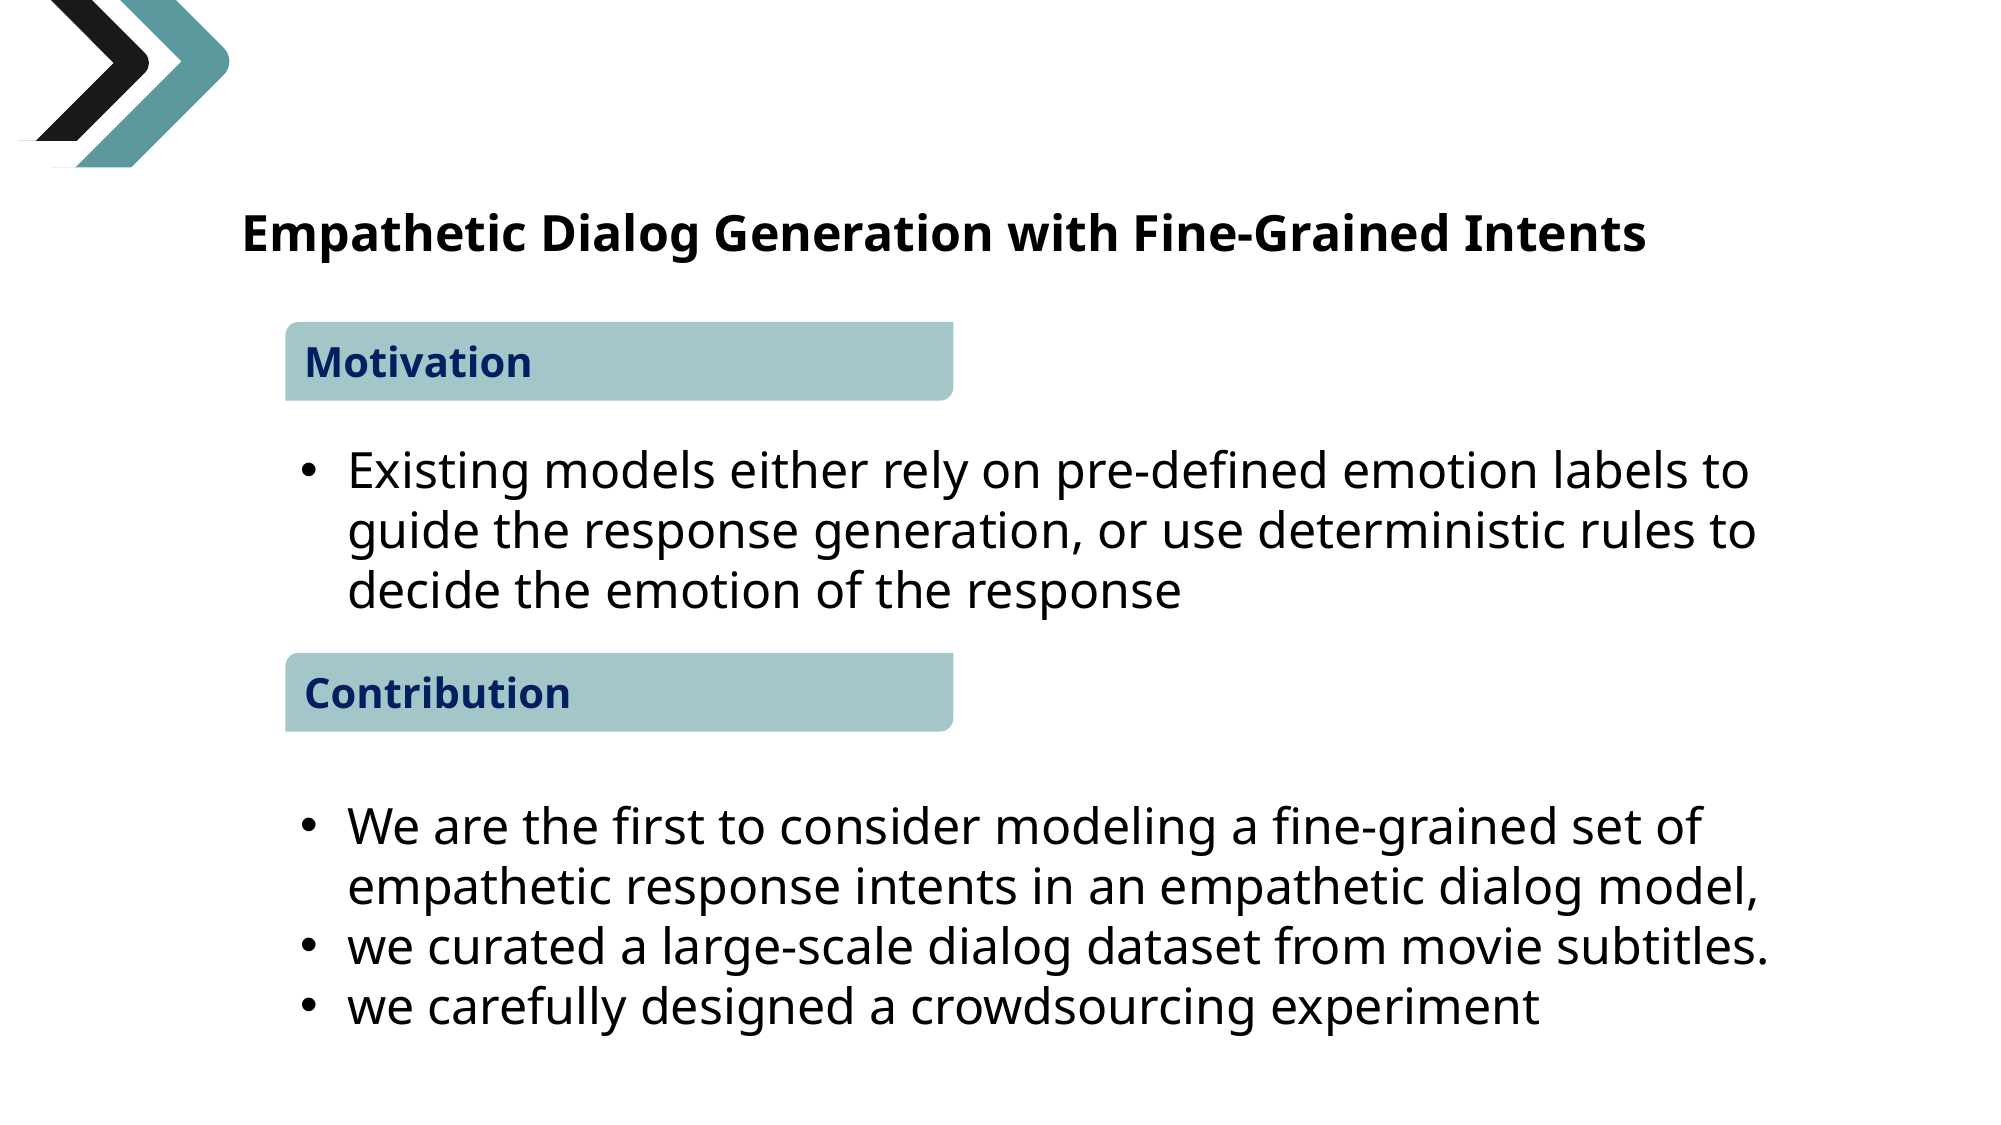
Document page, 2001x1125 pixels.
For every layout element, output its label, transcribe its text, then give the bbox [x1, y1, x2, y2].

text_box Existing models either rely on pre-defined emotion labels to guide the response generation, or use deterministic rules to decide the emotion of the response [285, 431, 1900, 627]
text_box We are the first to consider modeling a fine-grained set of empathetic response intents in an empathetic dialog model, we curated a large-scale dialog dataset from movie subtitles. we carefully designed a crowdsourcing experiment [285, 786, 1900, 1042]
text_box Contribution [285, 652, 954, 732]
text_box [51, 0, 231, 169]
text_box [17, 0, 151, 142]
text_box Empathetic Dialog Generation with Fine-Grained Intents [227, 194, 1663, 270]
text_box Motivation [285, 321, 954, 401]
